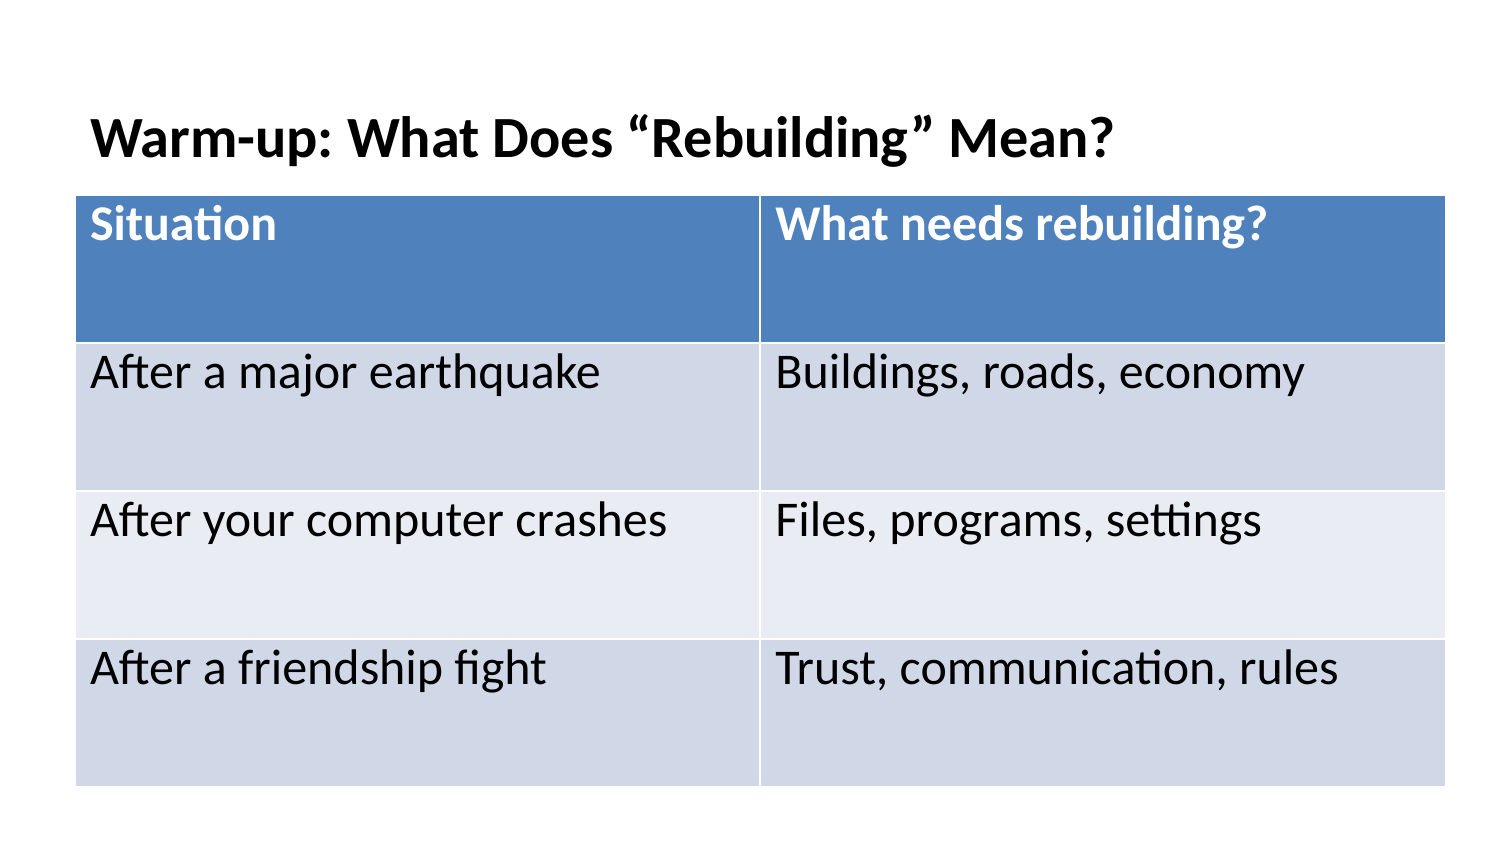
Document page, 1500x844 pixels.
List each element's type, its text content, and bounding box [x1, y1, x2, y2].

table_cell After a friendship fight [76, 640, 759, 786]
table_header Situation [76, 196, 759, 342]
table_cell Files, programs, settings [761, 492, 1445, 638]
table_header What needs rebuilding? [761, 196, 1445, 342]
title Warm-up: What Does “Rebuilding” Mean? [75, 33, 1446, 177]
table_cell After a major earthquake [76, 344, 759, 490]
table_cell Trust, communication, rules [761, 640, 1445, 786]
table_cell Buildings, roads, economy [761, 344, 1445, 490]
table_cell After your computer crashes [76, 492, 759, 638]
